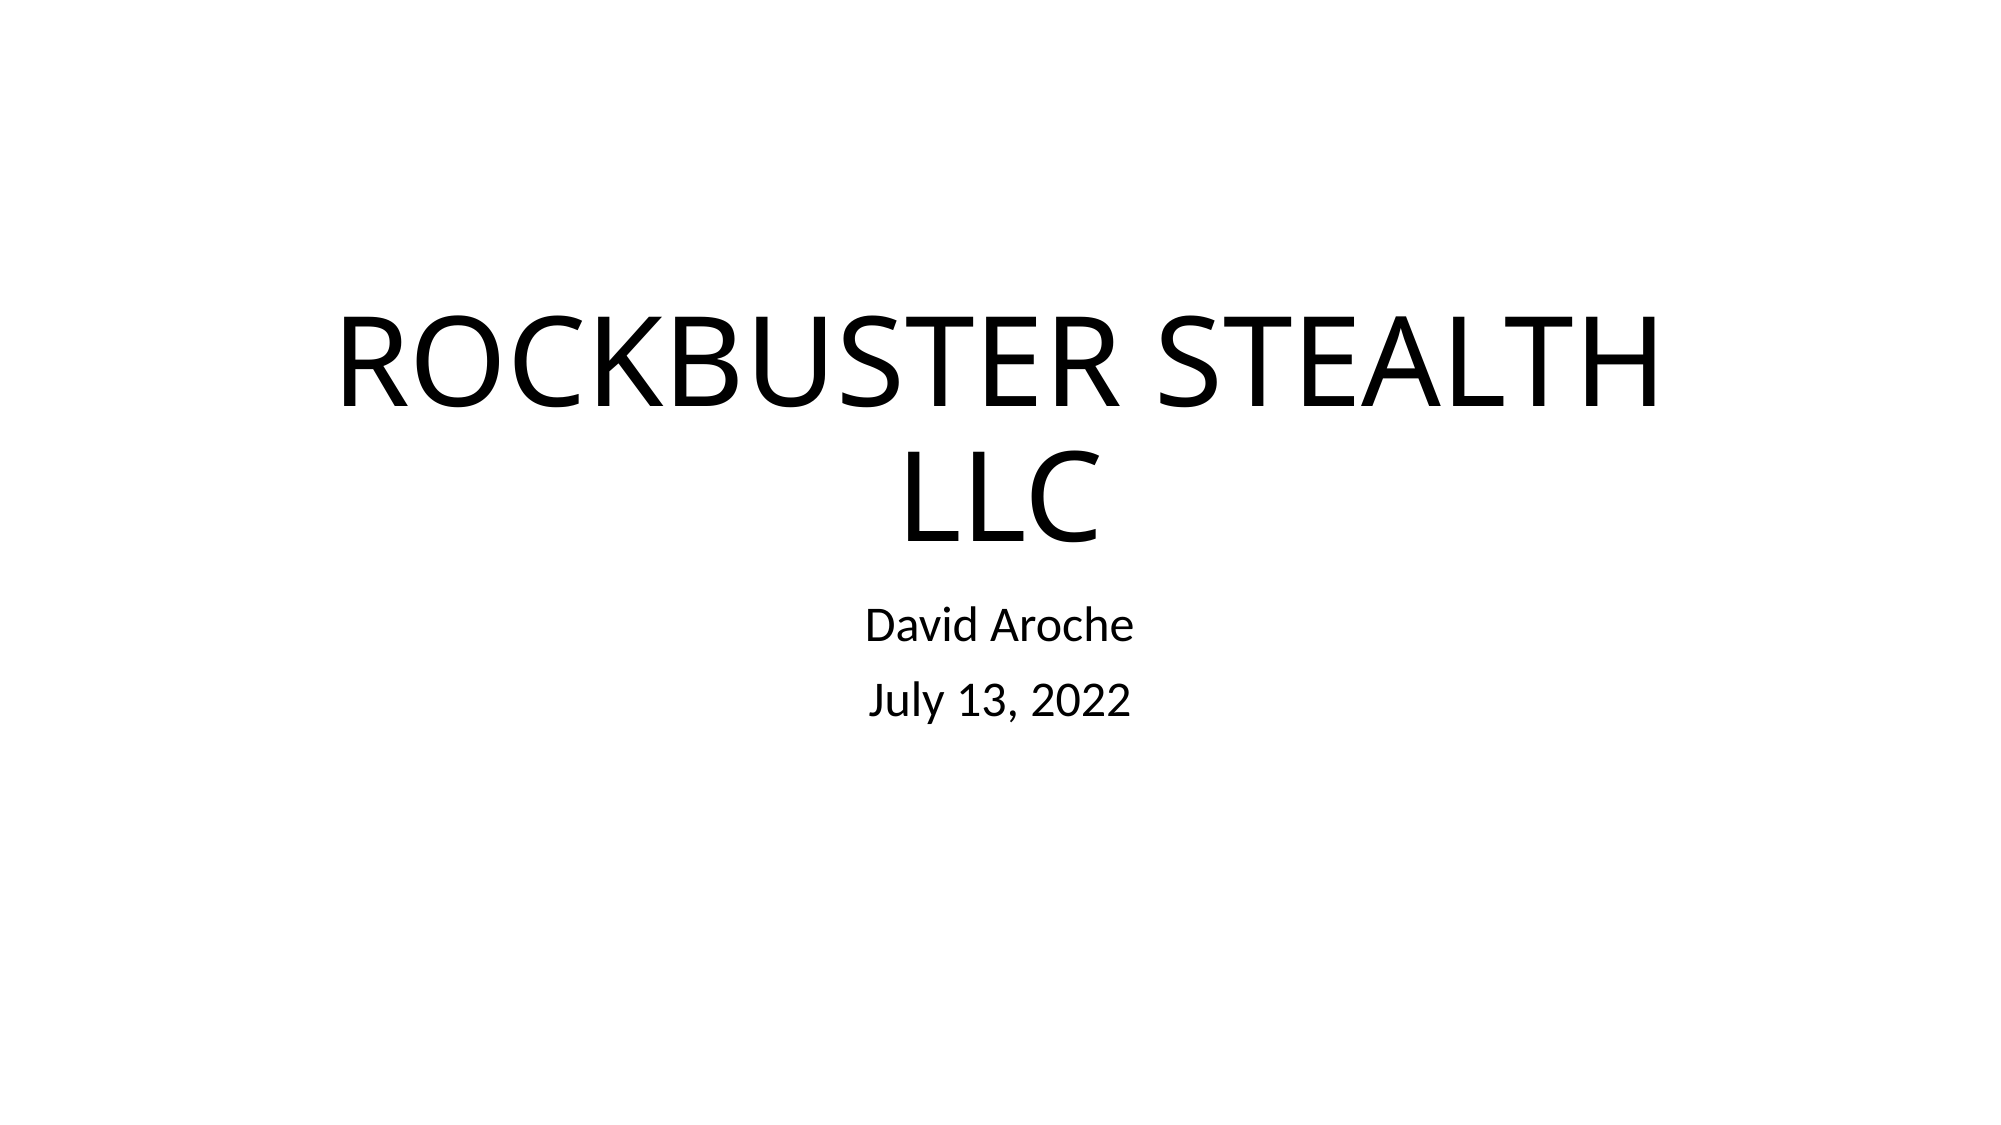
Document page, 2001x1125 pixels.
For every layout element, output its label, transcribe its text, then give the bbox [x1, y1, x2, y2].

title ROCKBUSTER STEALTH LLC [249, 184, 1750, 576]
subtitle David Aroche July 13, 2022 [249, 590, 1750, 863]
